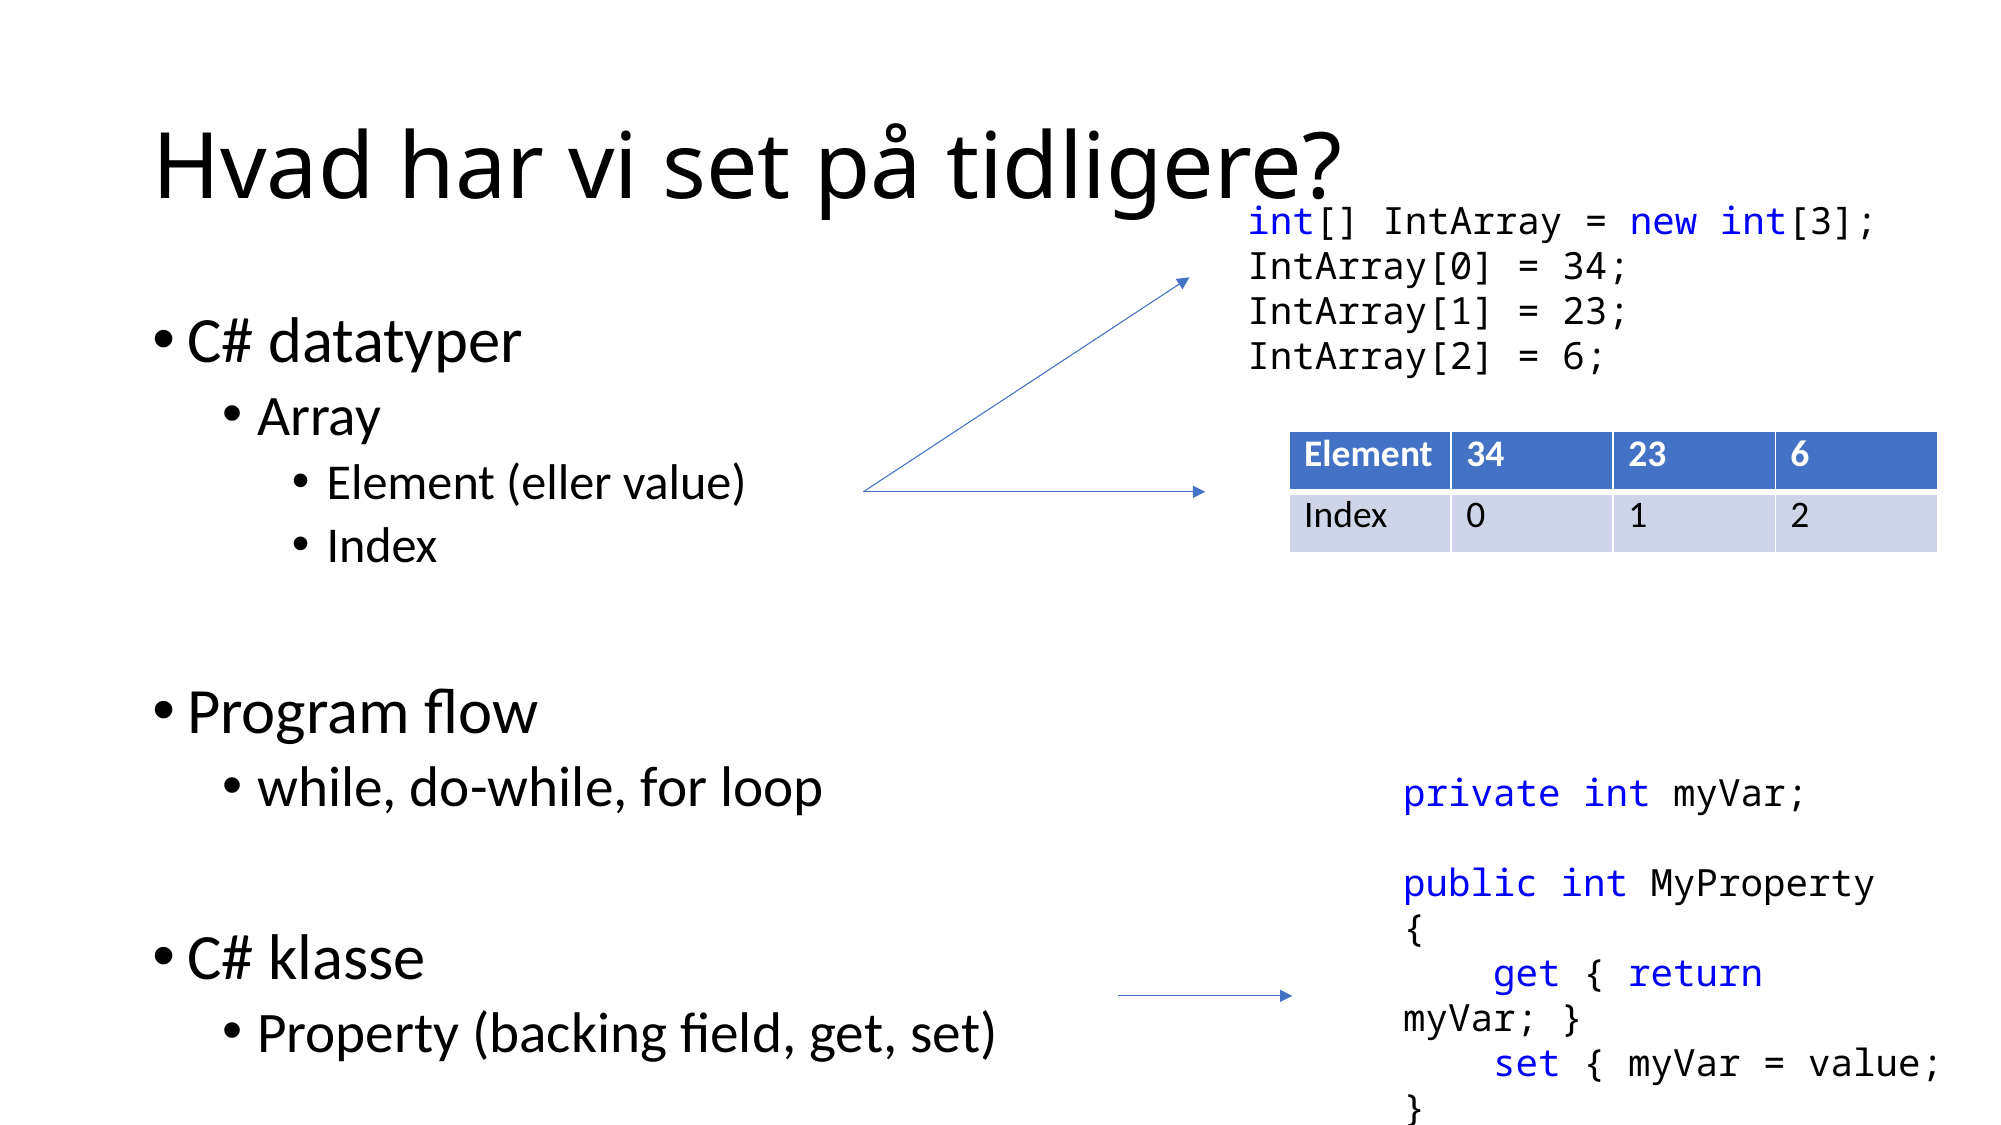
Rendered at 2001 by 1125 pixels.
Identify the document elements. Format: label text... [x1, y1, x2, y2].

table_cell 1 [1614, 495, 1775, 552]
table_cell 2 [1776, 495, 1937, 552]
title Hvad har vi set på tidligere? [137, 59, 1863, 278]
table_header 23 [1614, 432, 1775, 489]
text_box int[] IntArray = new int[3]; IntArray[0] = 34; IntArray[1] = 23; IntArray[2] = 6; [1232, 189, 2000, 385]
table_header Element [1290, 432, 1450, 489]
table_header 6 [1776, 432, 1937, 489]
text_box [863, 277, 1190, 492]
table_cell 0 [1452, 495, 1612, 552]
text_box private int myVar; public int MyProperty { get { return myVar; } set { myVar = value; } } [1388, 762, 1963, 1125]
table_header 34 [1452, 432, 1612, 489]
table_cell Index [1290, 495, 1450, 552]
list C# datatyper Array Element (eller value) Index Program flow while, do-while, for loop C# klasse Property (backing field, get, set) [137, 299, 1777, 1074]
